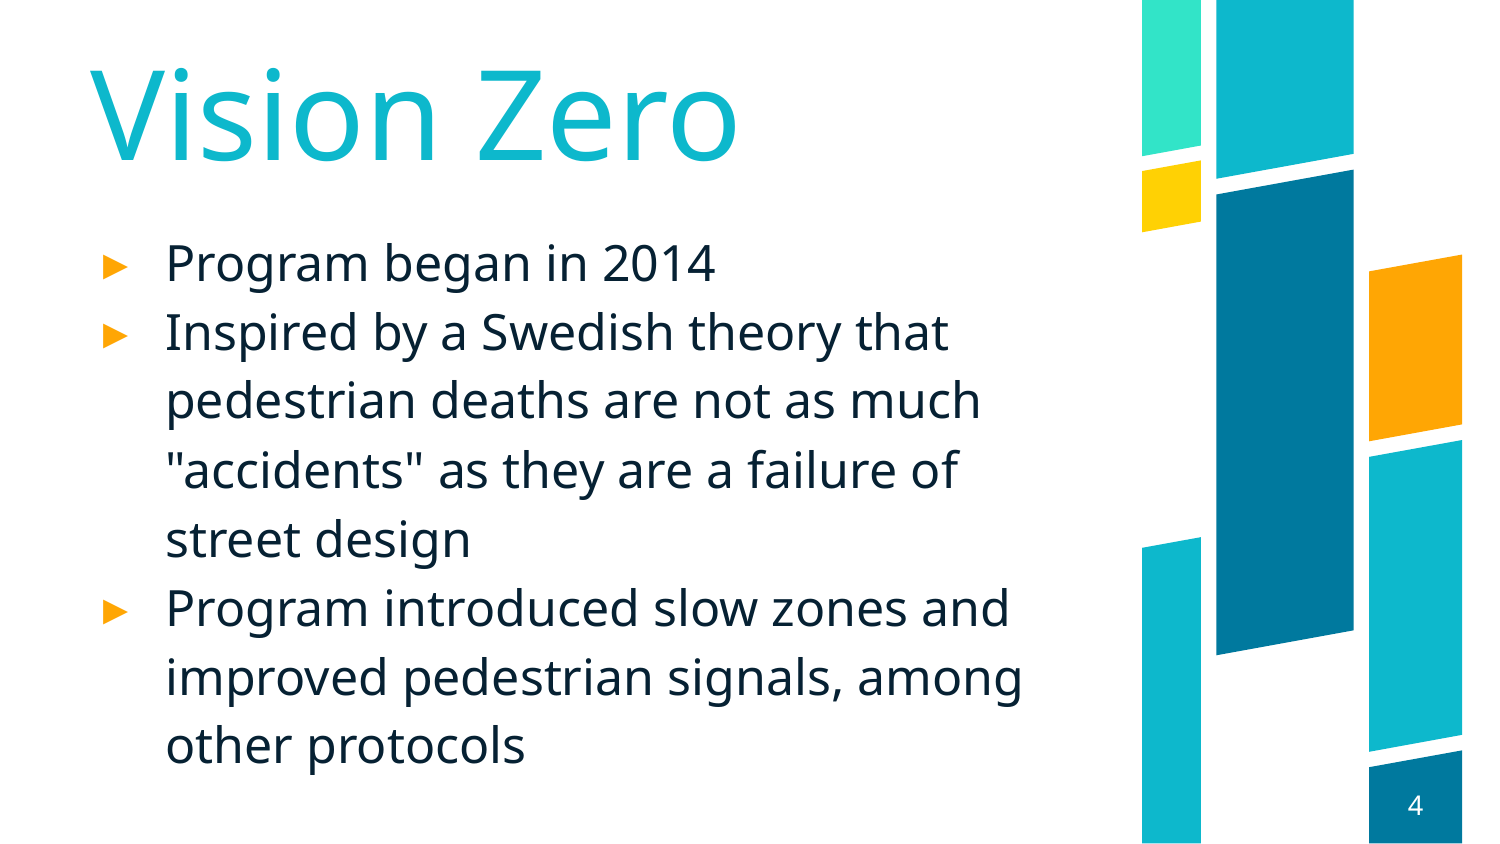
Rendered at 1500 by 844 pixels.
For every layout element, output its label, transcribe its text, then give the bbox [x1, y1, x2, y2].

text_box Program began in 2014 Inspired by a Swedish theory that pedestrian deaths are not as much "accidents" as they are a failure of street design Program introduced slow zones and improved pedestrian signals, among other protocols [90, 222, 1092, 720]
text_box <number> [1369, 769, 1463, 844]
text_box Vision Zero [90, 122, 1092, 188]
